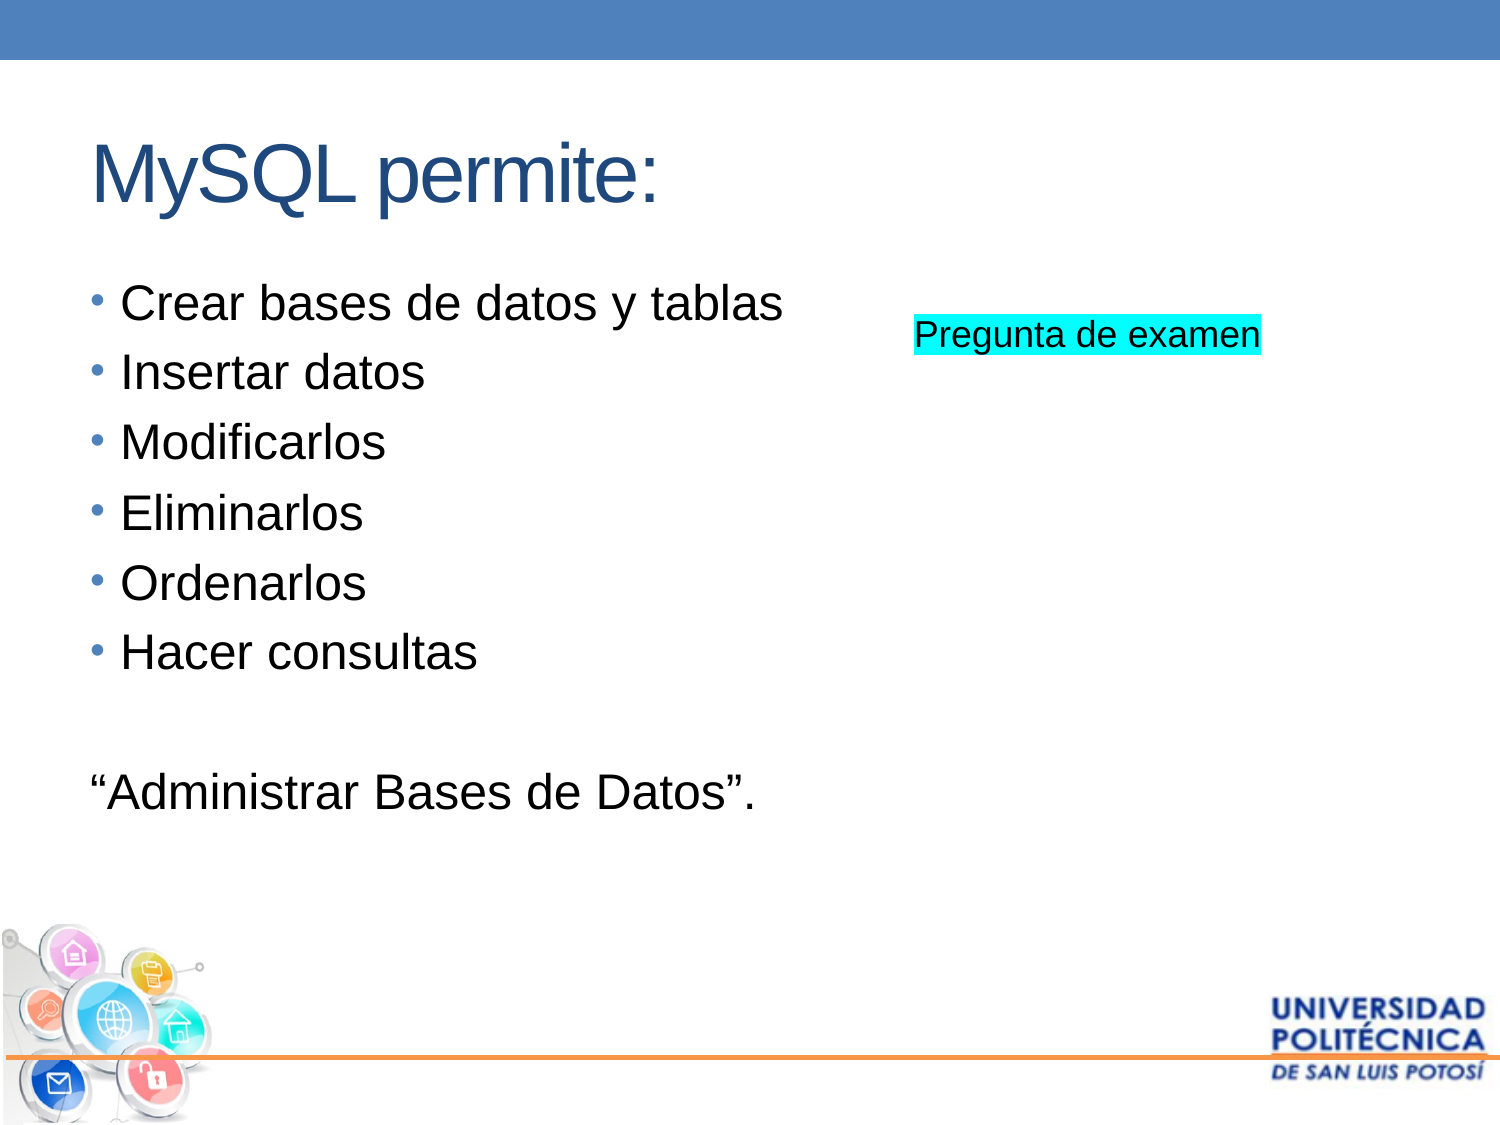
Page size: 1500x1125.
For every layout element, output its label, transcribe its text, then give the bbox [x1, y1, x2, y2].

picture [1425, 995, 1495, 1055]
text_box Pregunta de examen [856, 302, 1319, 363]
list Crear bases de datos y tablas Insertar datos Modificarlos Eliminarlos Ordenarlos Hacer consultas “Administrar Bases de Datos”. [75, 262, 1425, 1063]
picture [1269, 1060, 1495, 1091]
title MySQL permite: [75, 87, 1425, 250]
picture [2, 916, 224, 1125]
